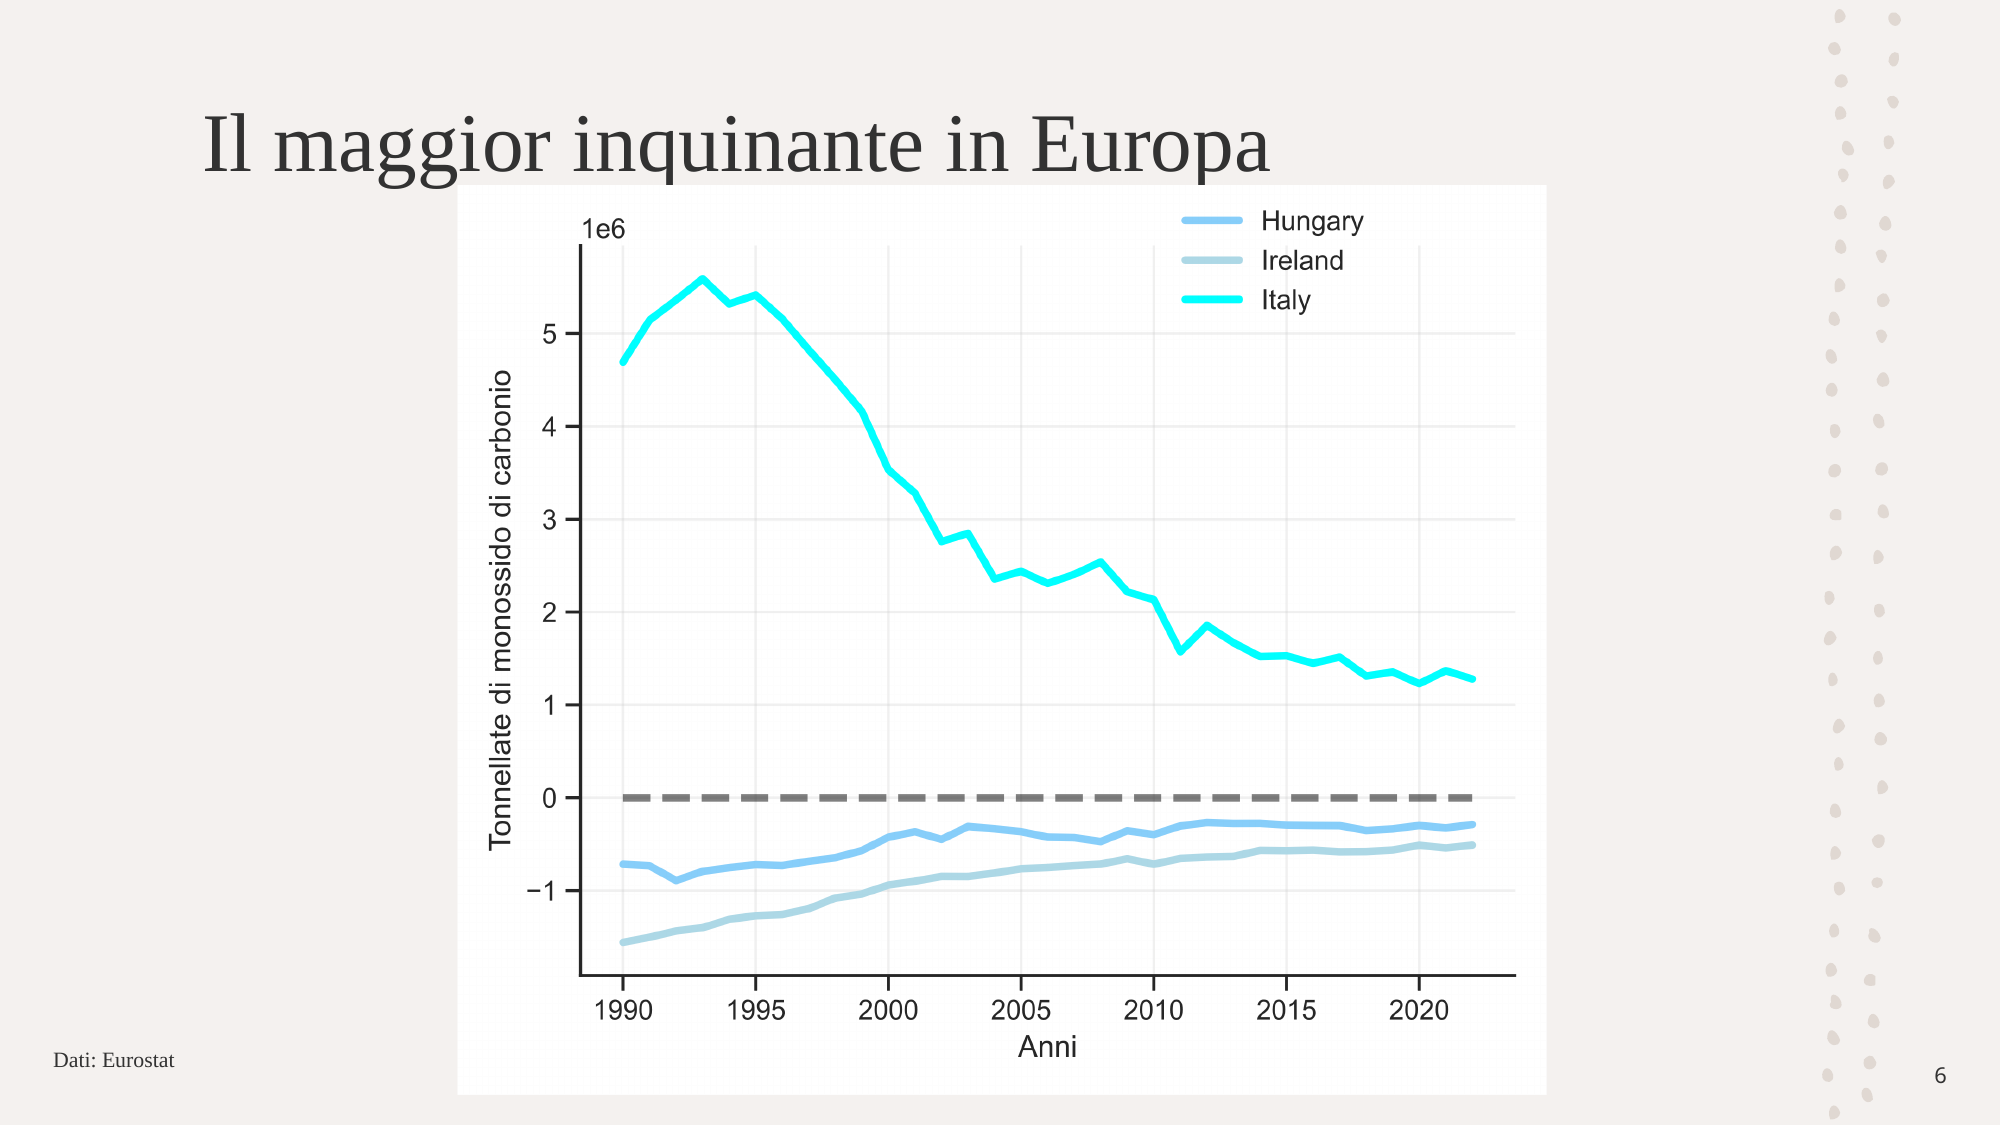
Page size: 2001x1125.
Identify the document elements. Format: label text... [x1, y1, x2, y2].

footer Dati: Eurostat [38, 1024, 457, 1093]
picture [457, 185, 1547, 1095]
title Il maggior inquinante in Europa [187, 28, 1768, 247]
slide_number 6 [1879, 1046, 1962, 1107]
